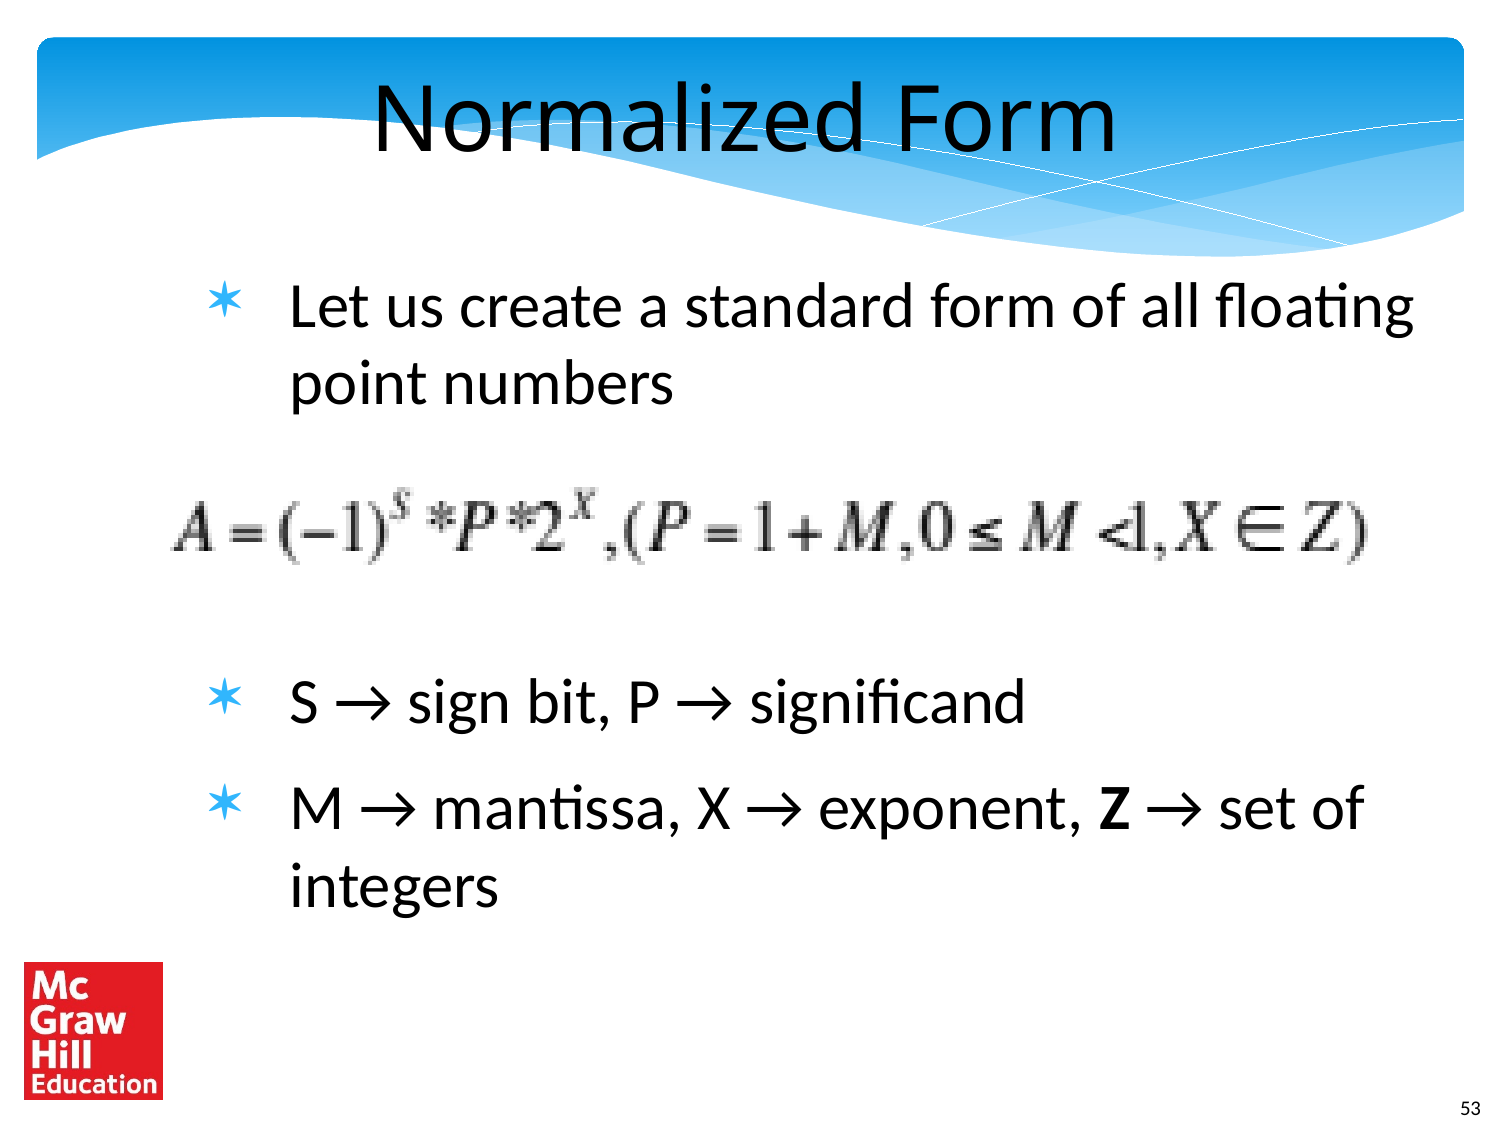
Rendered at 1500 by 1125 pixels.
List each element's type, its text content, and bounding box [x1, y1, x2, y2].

list Let us create a standard form of all floating point numbers S → sign bit, P → significand M → mantissa, X → exponent, Z → set of integers [209, 262, 1427, 925]
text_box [162, 474, 1369, 576]
text_box 53 [1445, 1087, 1500, 1125]
picture [24, 962, 163, 1101]
title Normalized Form [137, 37, 1355, 192]
